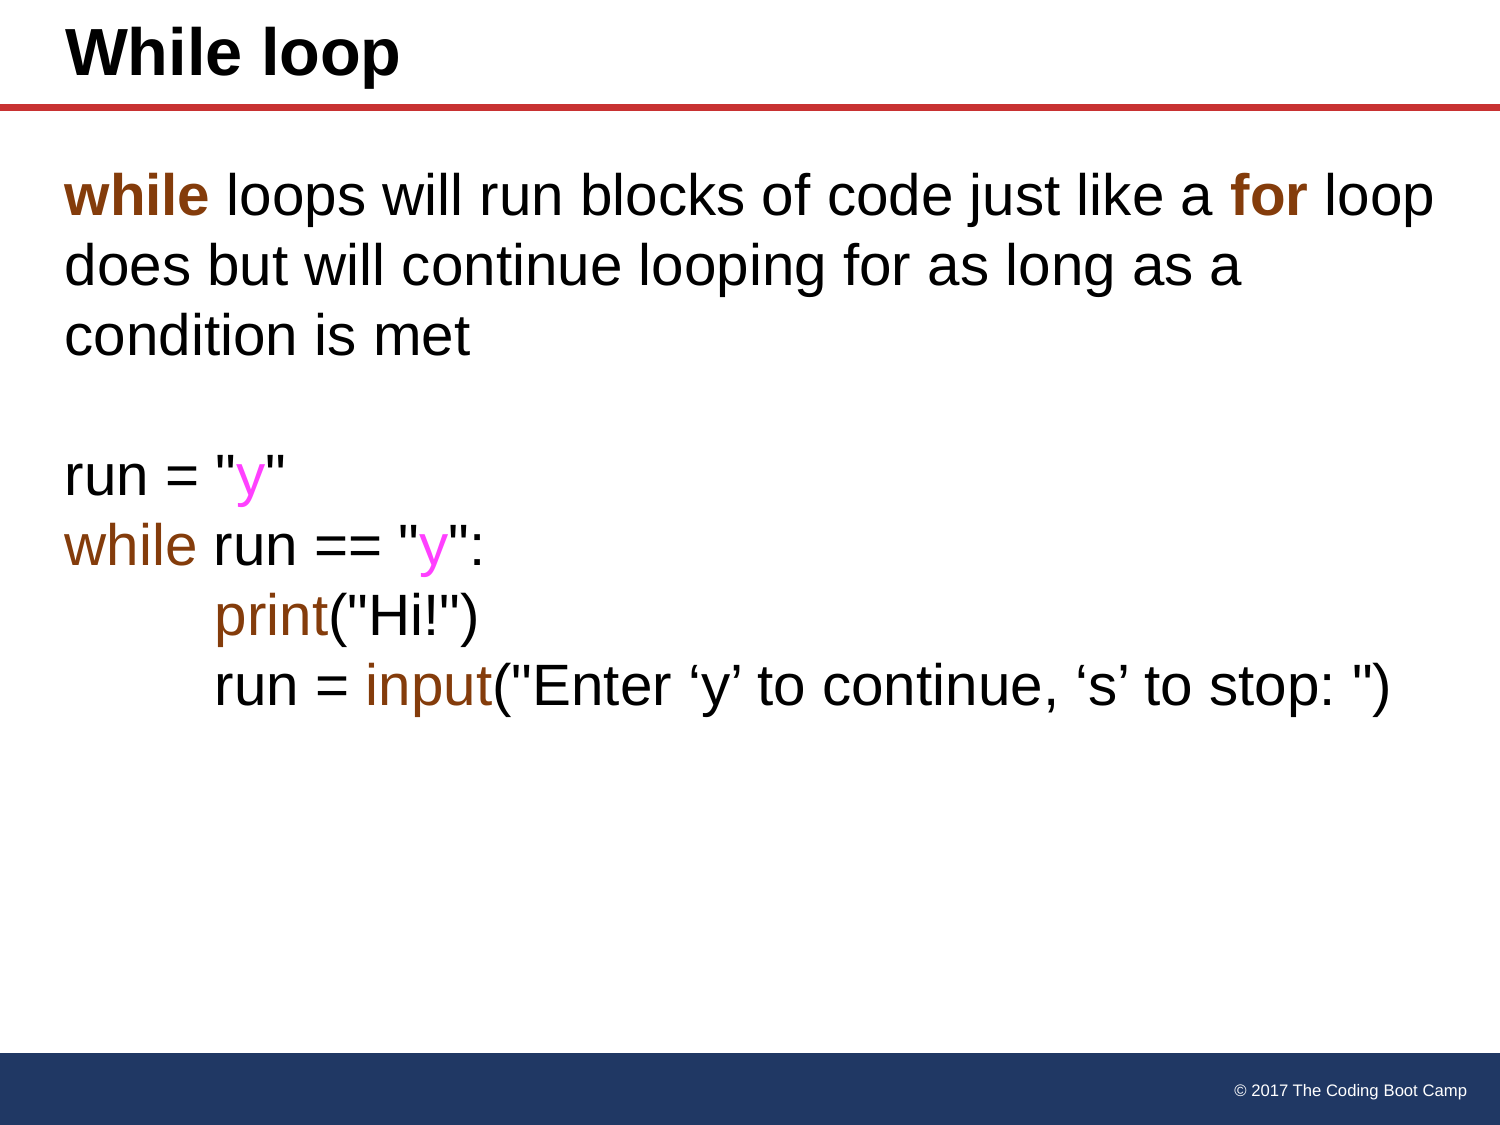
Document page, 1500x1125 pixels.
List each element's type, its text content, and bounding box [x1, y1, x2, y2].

title While loop [50, 0, 948, 108]
text_box while loops will run blocks of code just like a for loop does but will continue looping for as long as a condition is met run = "y" while run == "y": print("Hi!") run = input("Enter ‘y’ to continue, ‘s’ to stop: ") [50, 149, 1450, 840]
